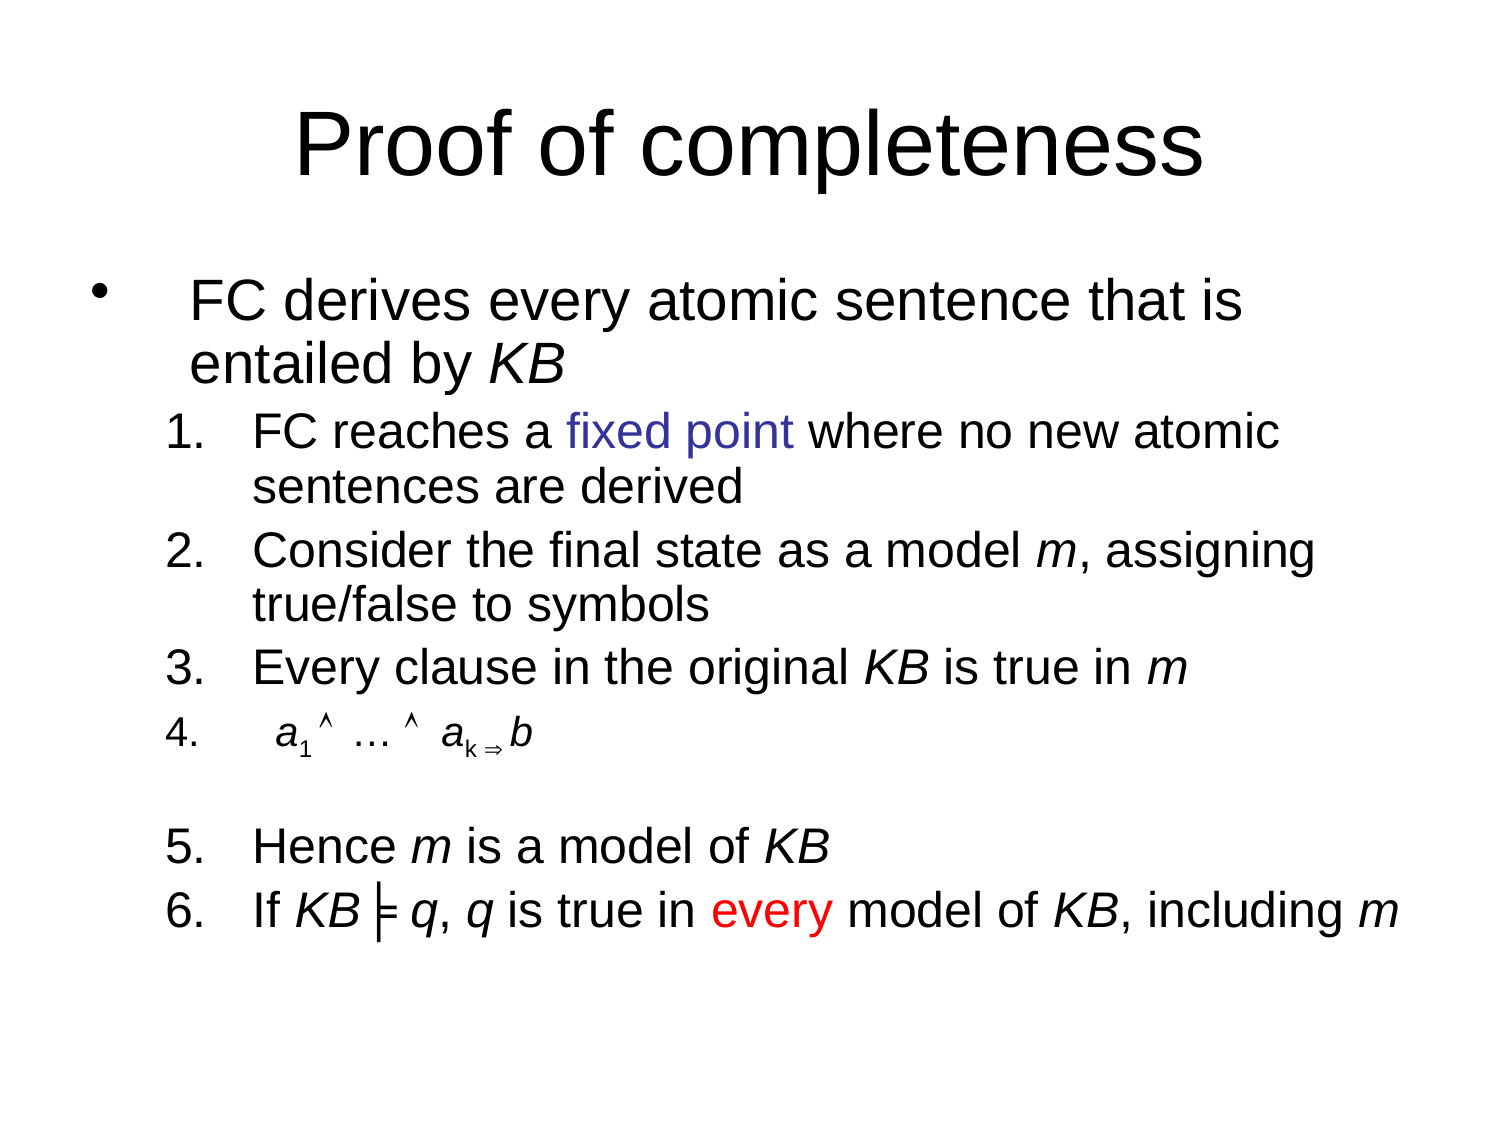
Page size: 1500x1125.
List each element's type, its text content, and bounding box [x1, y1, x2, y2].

title Proof of completeness [75, 45, 1425, 233]
list FC derives every atomic sentence that is entailed by KB FC reaches a fixed point where no new atomic sentences are derived Consider the final state as a model m, assigning true/false to symbols Every clause in the original KB is true in m a1  …  ak  b Hence m is a model of KB If KB╞ q, q is true in every model of KB, including m [75, 262, 1425, 1005]
